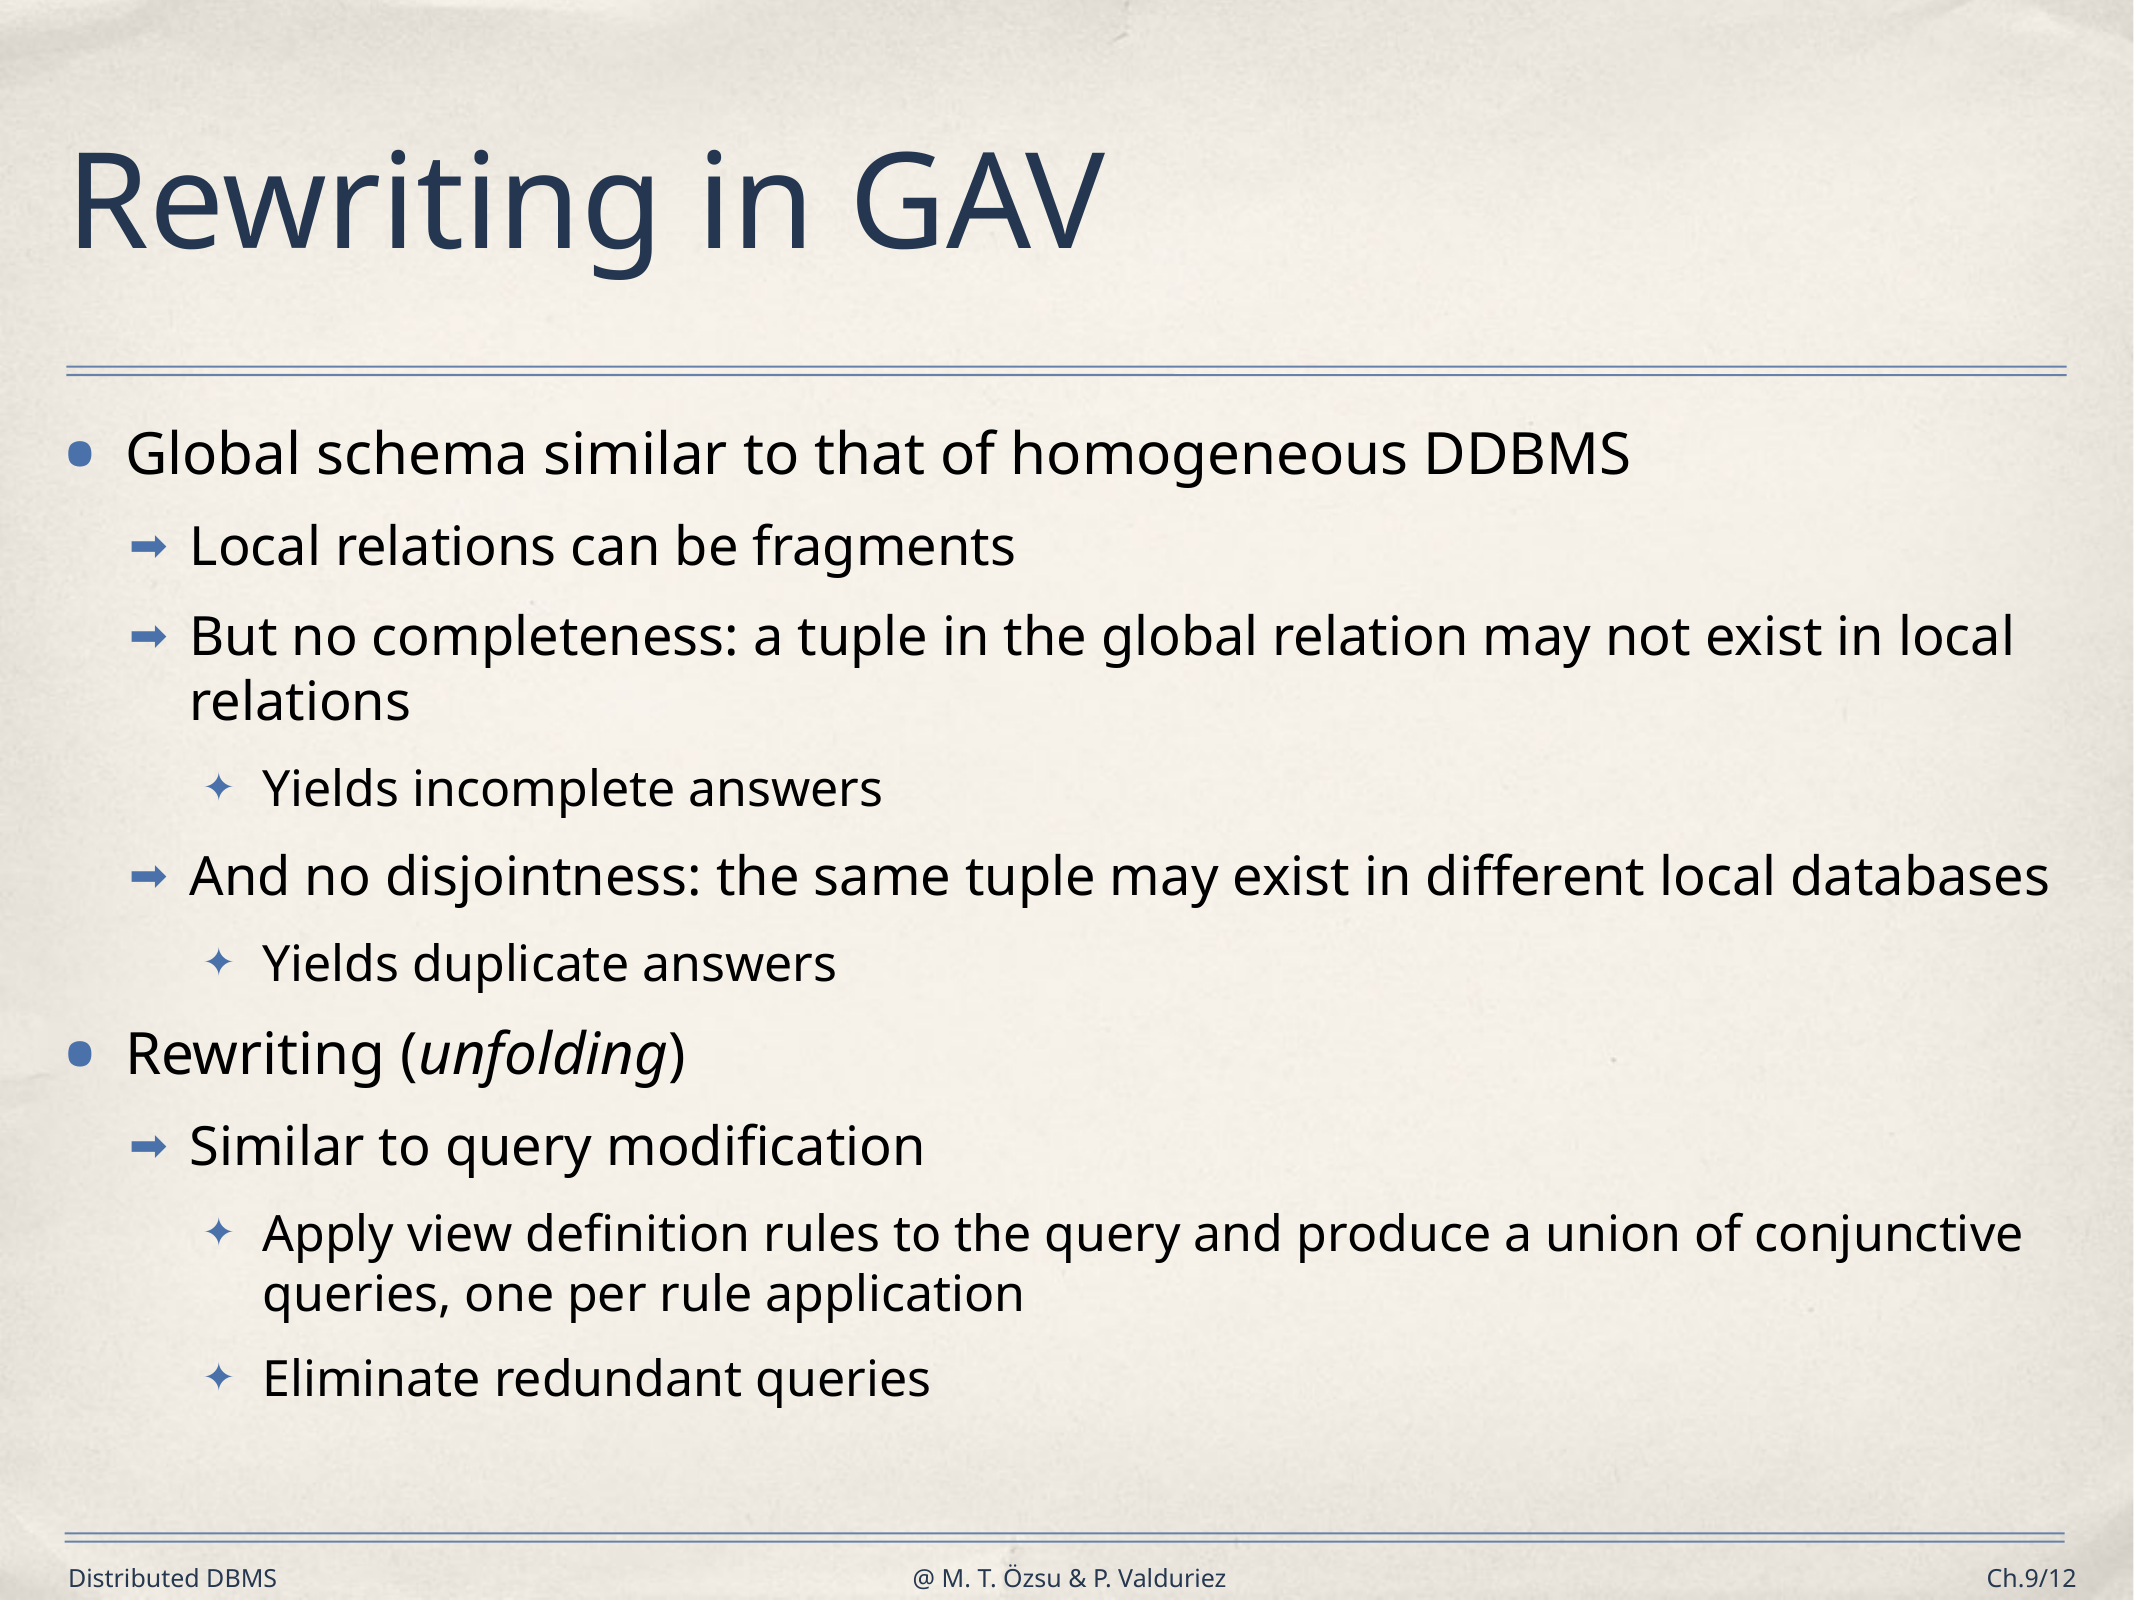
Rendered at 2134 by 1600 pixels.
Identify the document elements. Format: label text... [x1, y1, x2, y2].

title Rewriting in GAV [58, 72, 2075, 338]
picture [0, 0, 2134, 1600]
list Global schema similar to that of homogeneous DDBMS Local relations can be fragments But no completeness: a tuple in the global relation may not exist in local relations Yields incomplete answers And no disjointness: the same tuple may exist in different local databases Yields duplicate answers Rewriting (unfolding) Similar to query modification Apply view definition rules to the query and produce a union of conjunctive queries, one per rule application Eliminate redundant queries [56, 408, 2073, 1519]
